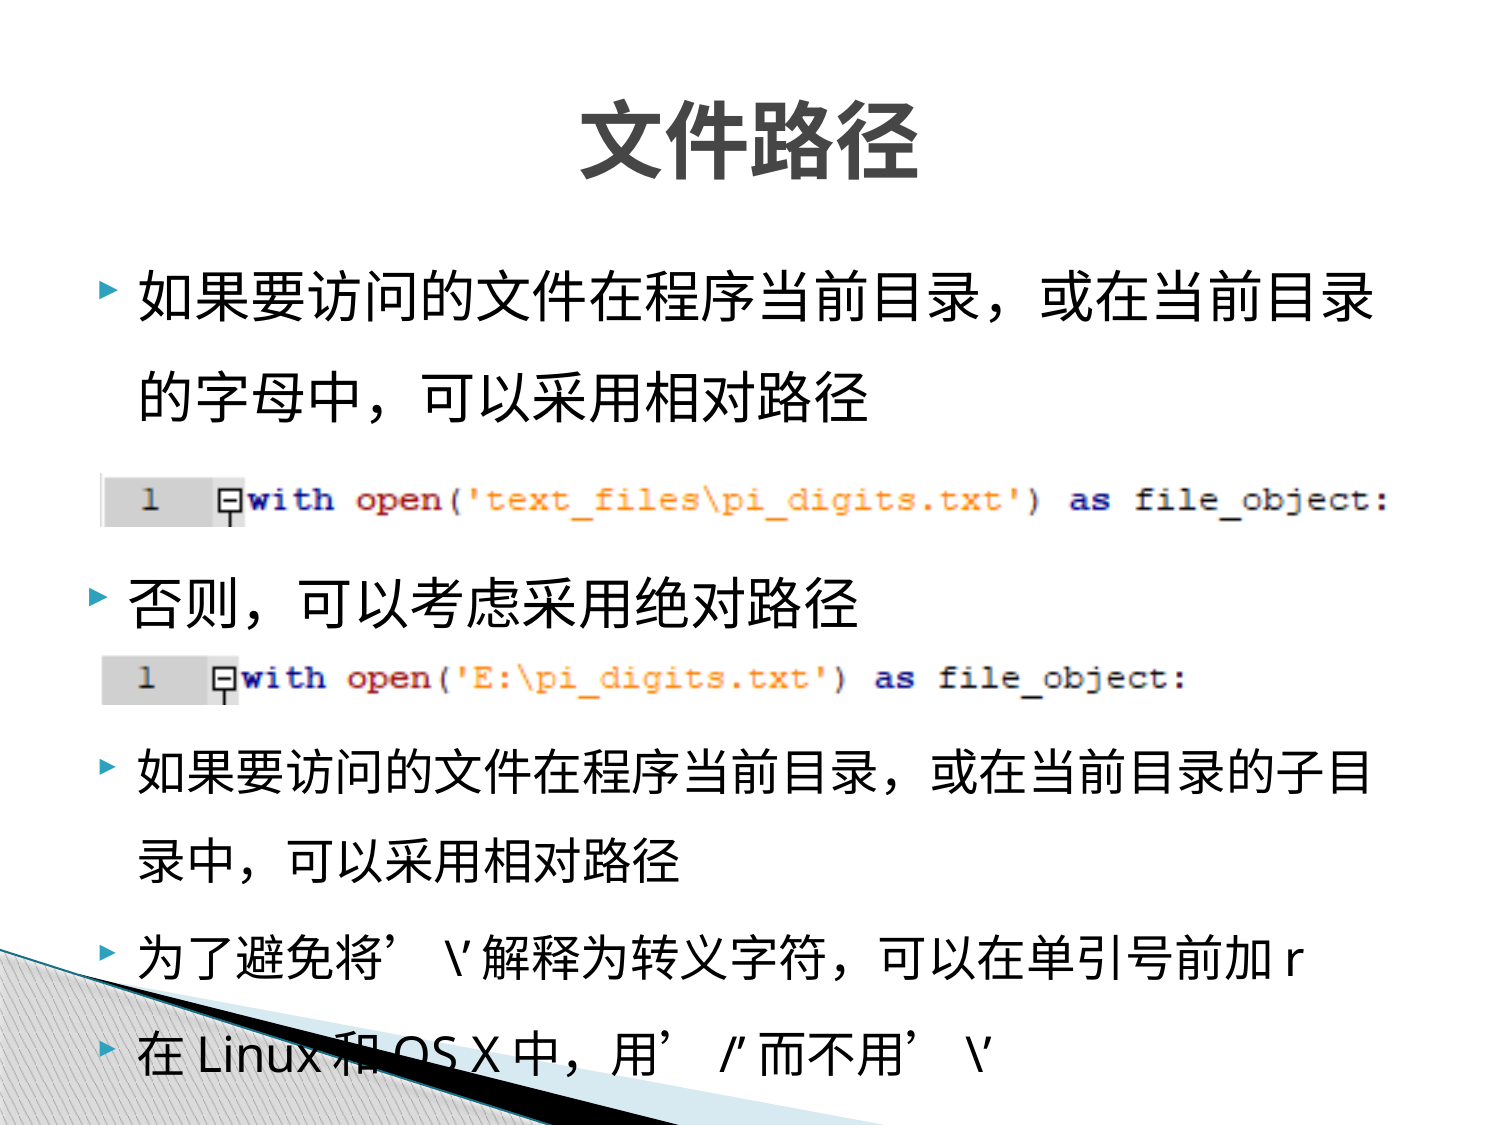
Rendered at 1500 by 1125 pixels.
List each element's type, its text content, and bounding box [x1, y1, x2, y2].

picture [100, 472, 1415, 528]
list 否则，可以考虑采用绝对路径 [53, 527, 1425, 646]
title 文件路径 [75, 45, 1425, 219]
text_box 如果要访问的文件在程序当前目录，或在当前目录的字母中，可以采用相对路径 [63, 219, 1436, 445]
picture [100, 653, 1204, 705]
text_box 如果要访问的文件在程序当前目录，或在当前目录的子目录中，可以采用相对路径 为了避免将’\’解释为转义字符，可以在单引号前加r 在Linux和OS X中，用’/’而不用’\’ [64, 704, 1437, 1094]
